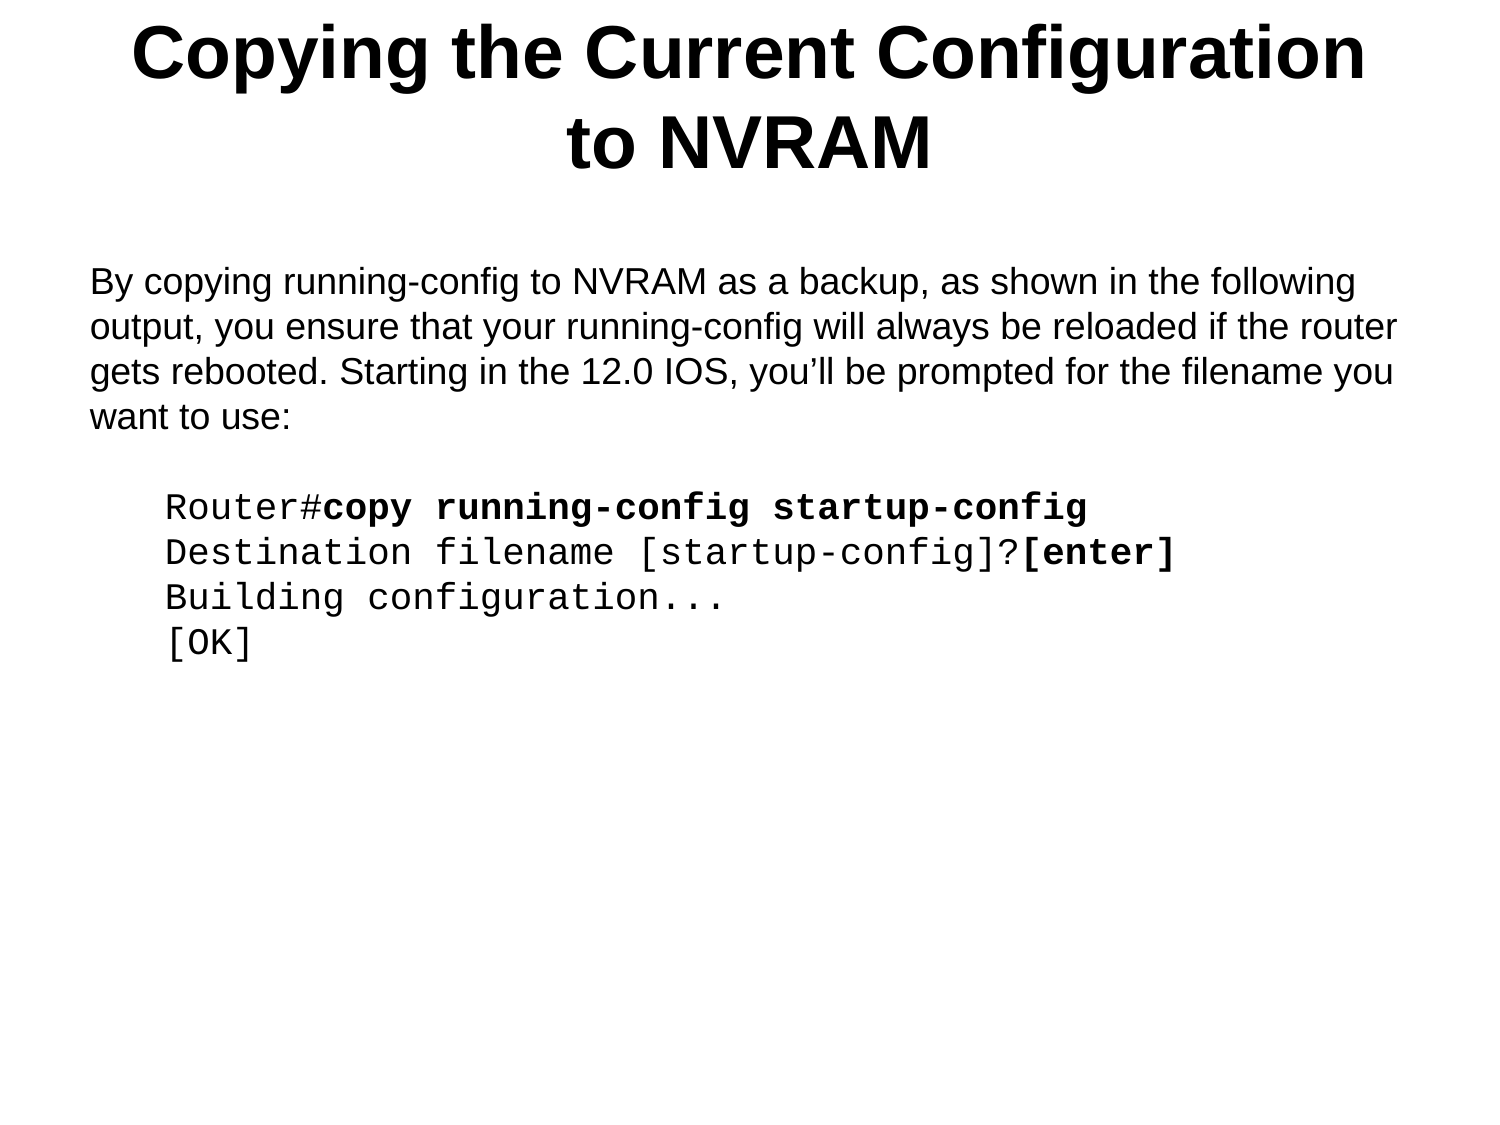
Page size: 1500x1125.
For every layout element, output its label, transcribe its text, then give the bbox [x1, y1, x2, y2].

text_box By copying running-config to NVRAM as a backup, as shown in the following output, you ensure that your running-config will always be reloaded if the router gets rebooted. Starting in the 12.0 IOS, you’ll be prompted for the filename you want to use: Router#copy running-config startup-config Destination filename [startup-config]?[enter] Building configuration... [OK] [75, 249, 1450, 760]
title Copying the Current Configuration to NVRAM [75, 45, 1425, 233]
